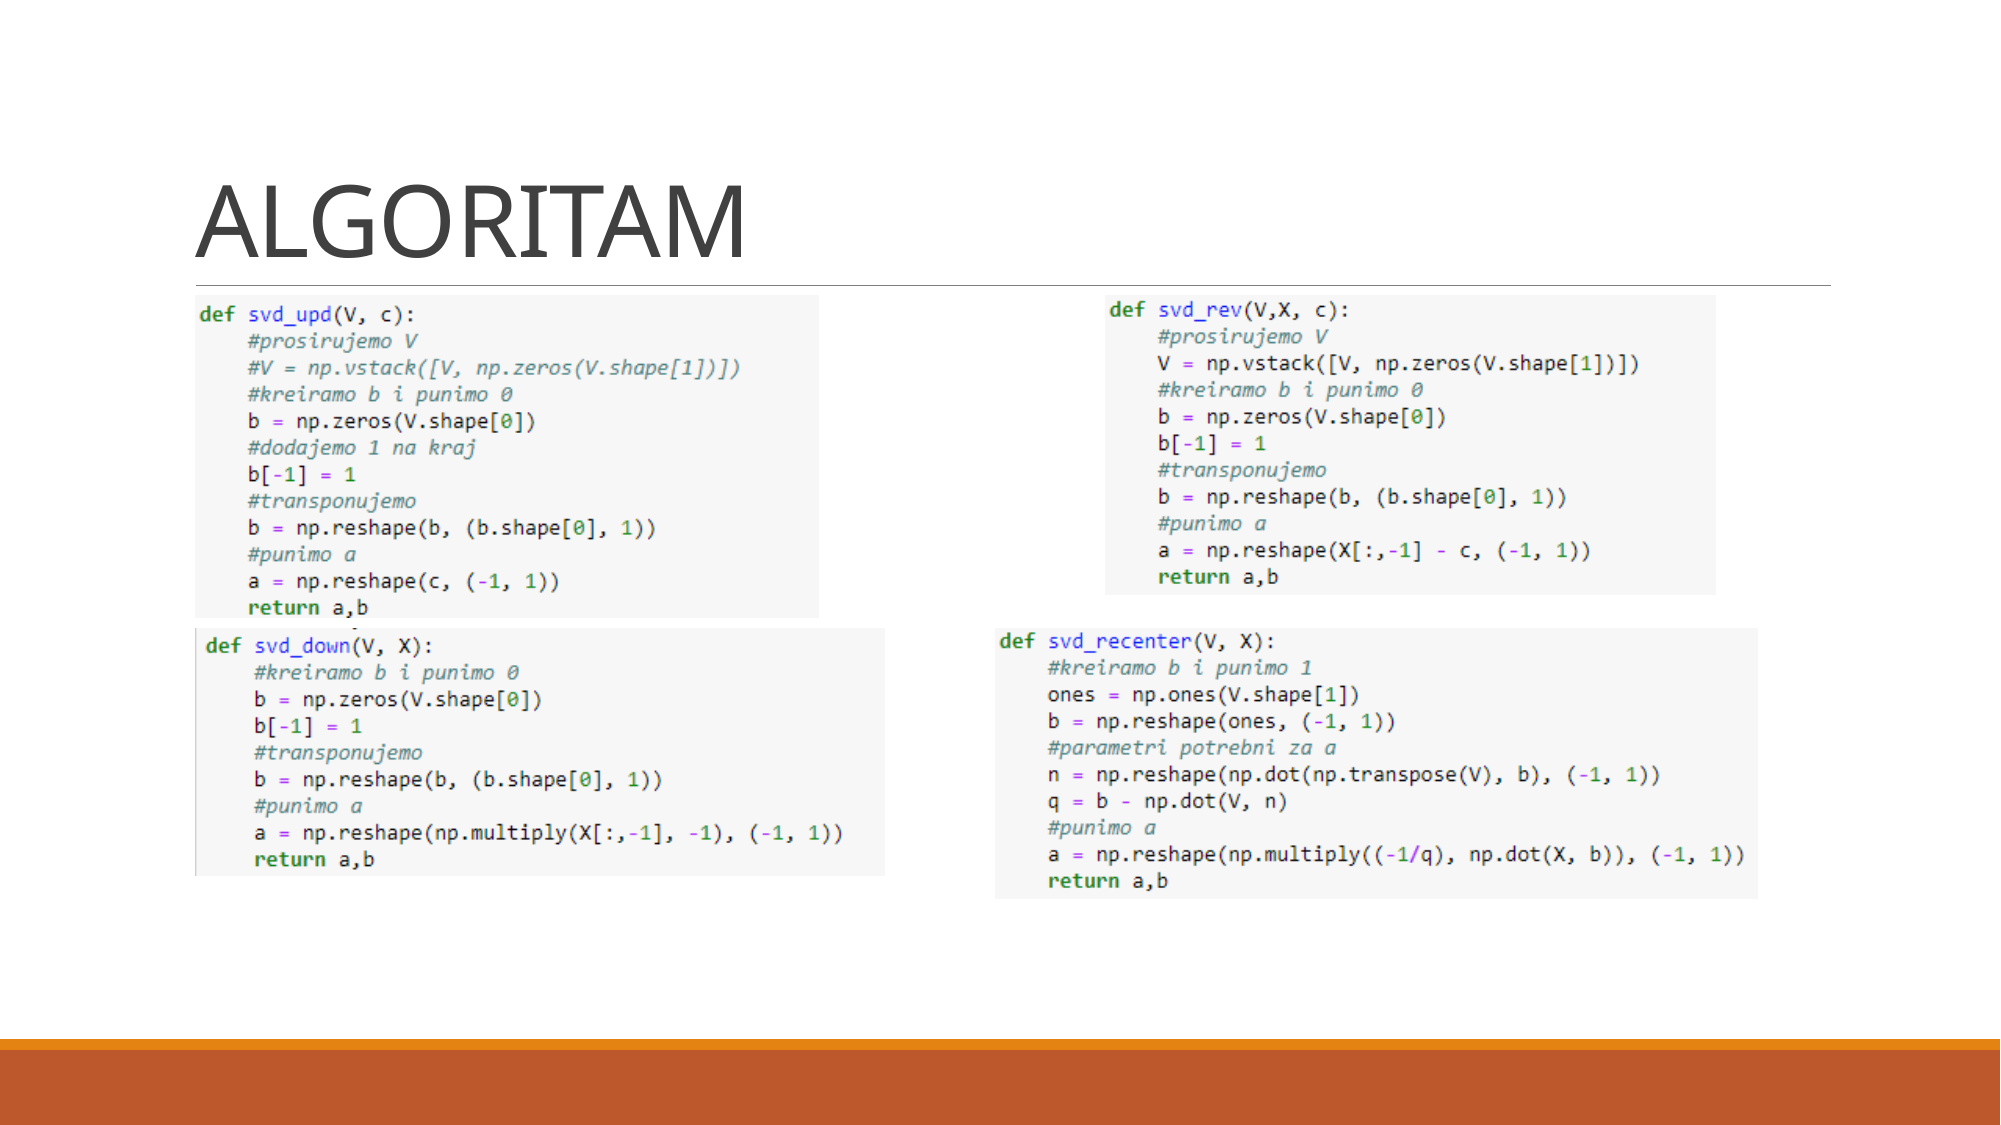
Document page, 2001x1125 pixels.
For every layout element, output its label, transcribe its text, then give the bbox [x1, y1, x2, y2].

picture [194, 628, 885, 877]
picture [1105, 295, 1716, 595]
title ALGORITAM [180, 47, 1830, 285]
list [194, 295, 820, 619]
picture [994, 628, 1759, 900]
